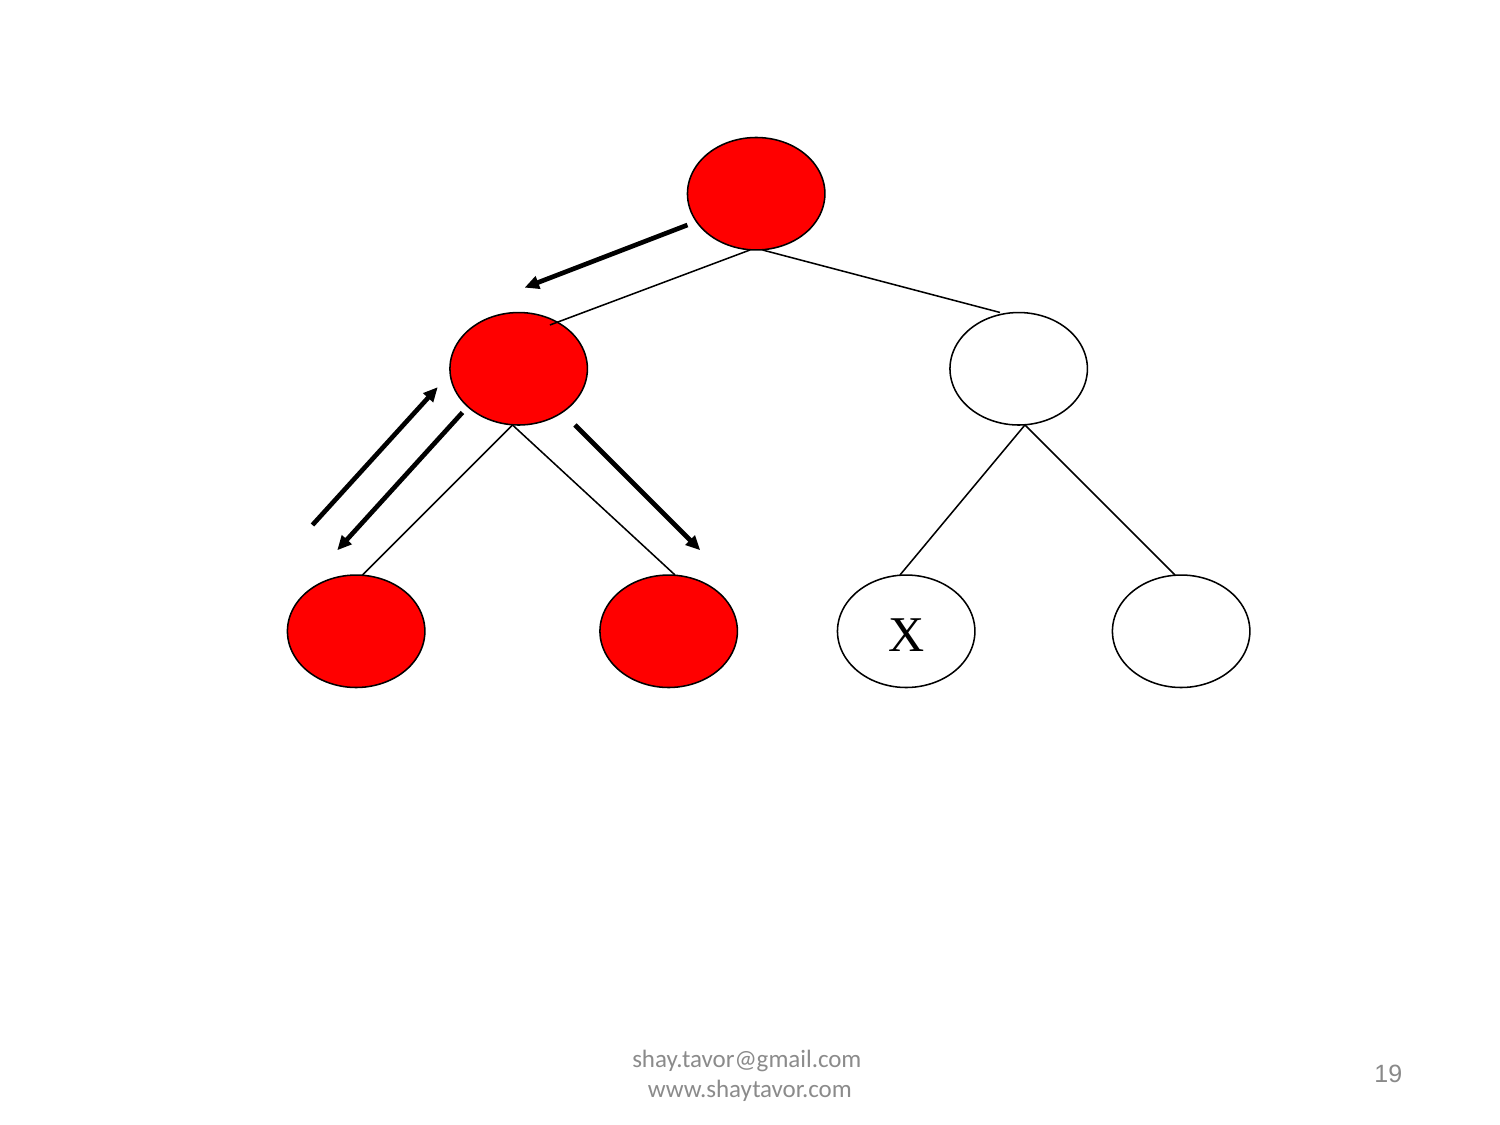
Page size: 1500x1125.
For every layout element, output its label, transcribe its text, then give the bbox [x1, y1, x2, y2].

text_box [525, 224, 688, 289]
text_box [449, 312, 588, 426]
text_box [949, 312, 1088, 426]
text_box [574, 424, 700, 550]
footer shay.tavor@gmail.com www.shaytavor.com [512, 1042, 988, 1103]
text_box X [837, 575, 975, 688]
text_box [312, 387, 438, 526]
slide_number 19 [1359, 1042, 1425, 1103]
text_box [687, 137, 825, 250]
text_box [599, 575, 738, 688]
text_box [1112, 575, 1250, 688]
text_box [287, 575, 425, 688]
text_box [337, 412, 463, 550]
